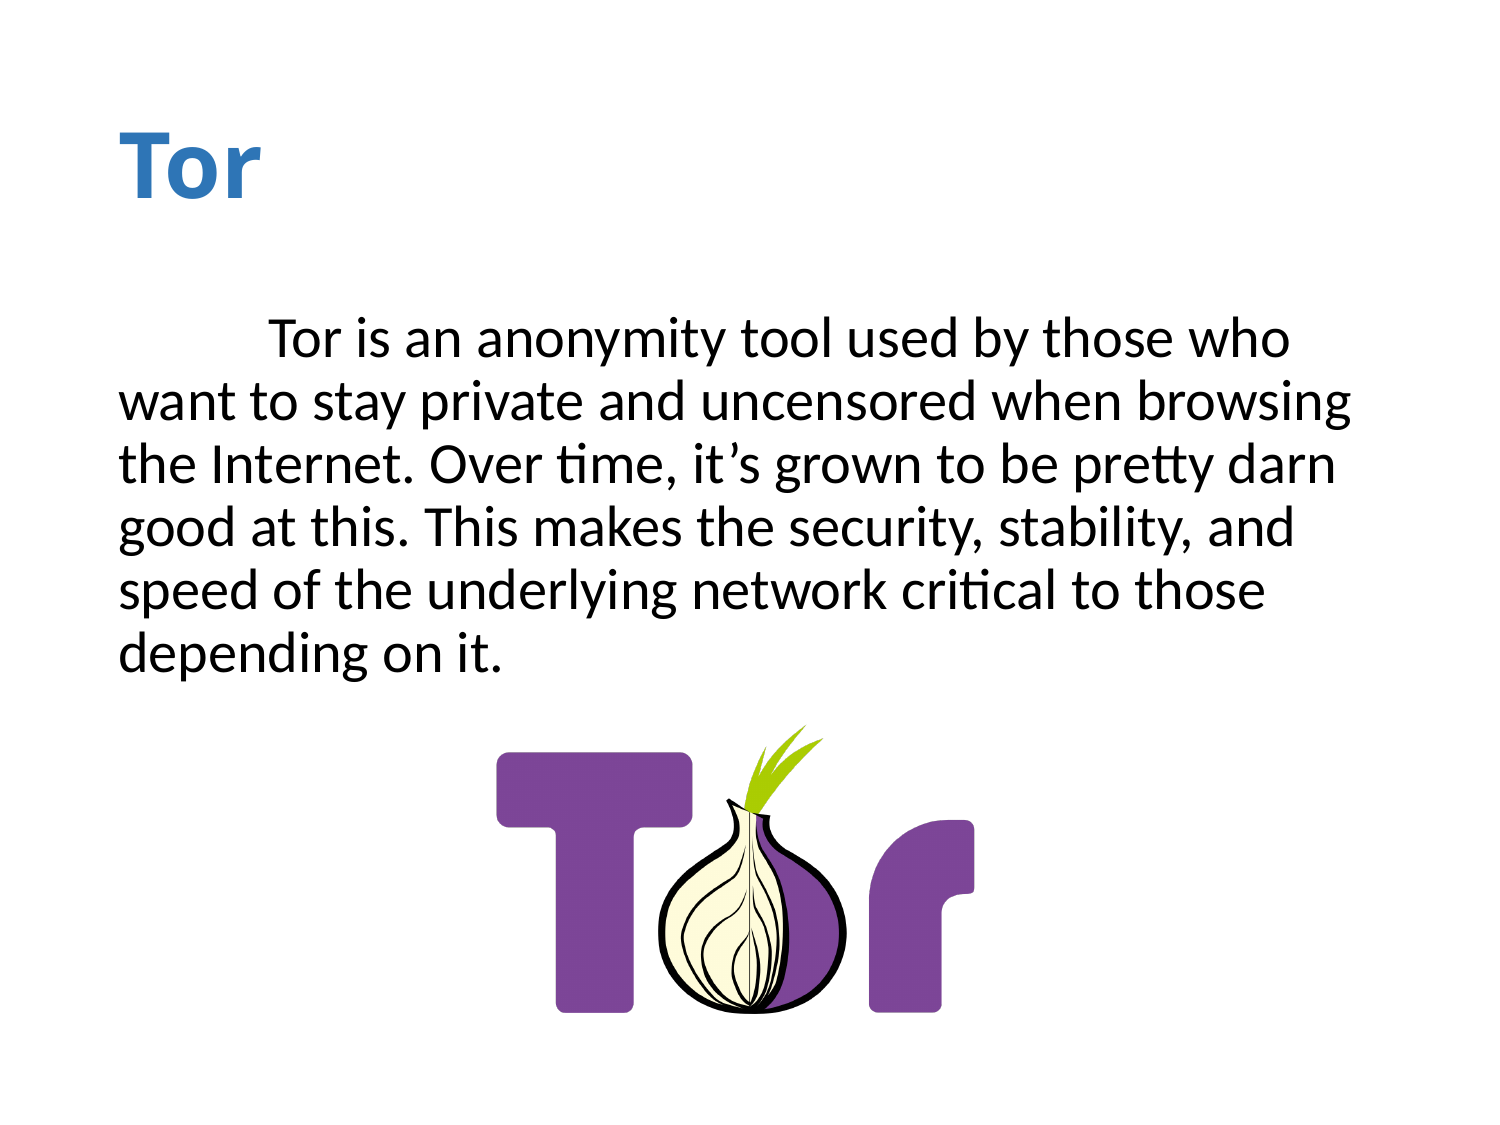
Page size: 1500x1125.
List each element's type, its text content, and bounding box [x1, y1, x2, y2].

title Tor [103, 59, 1397, 278]
picture [496, 724, 975, 1014]
list Tor is an anonymity tool used by those who want to stay private and uncensored when browsing the Internet. Over time, it’s grown to be pretty darn good at this. This makes the security, stability, and speed of the underlying network critical to those depending on it. [103, 299, 1397, 1014]
